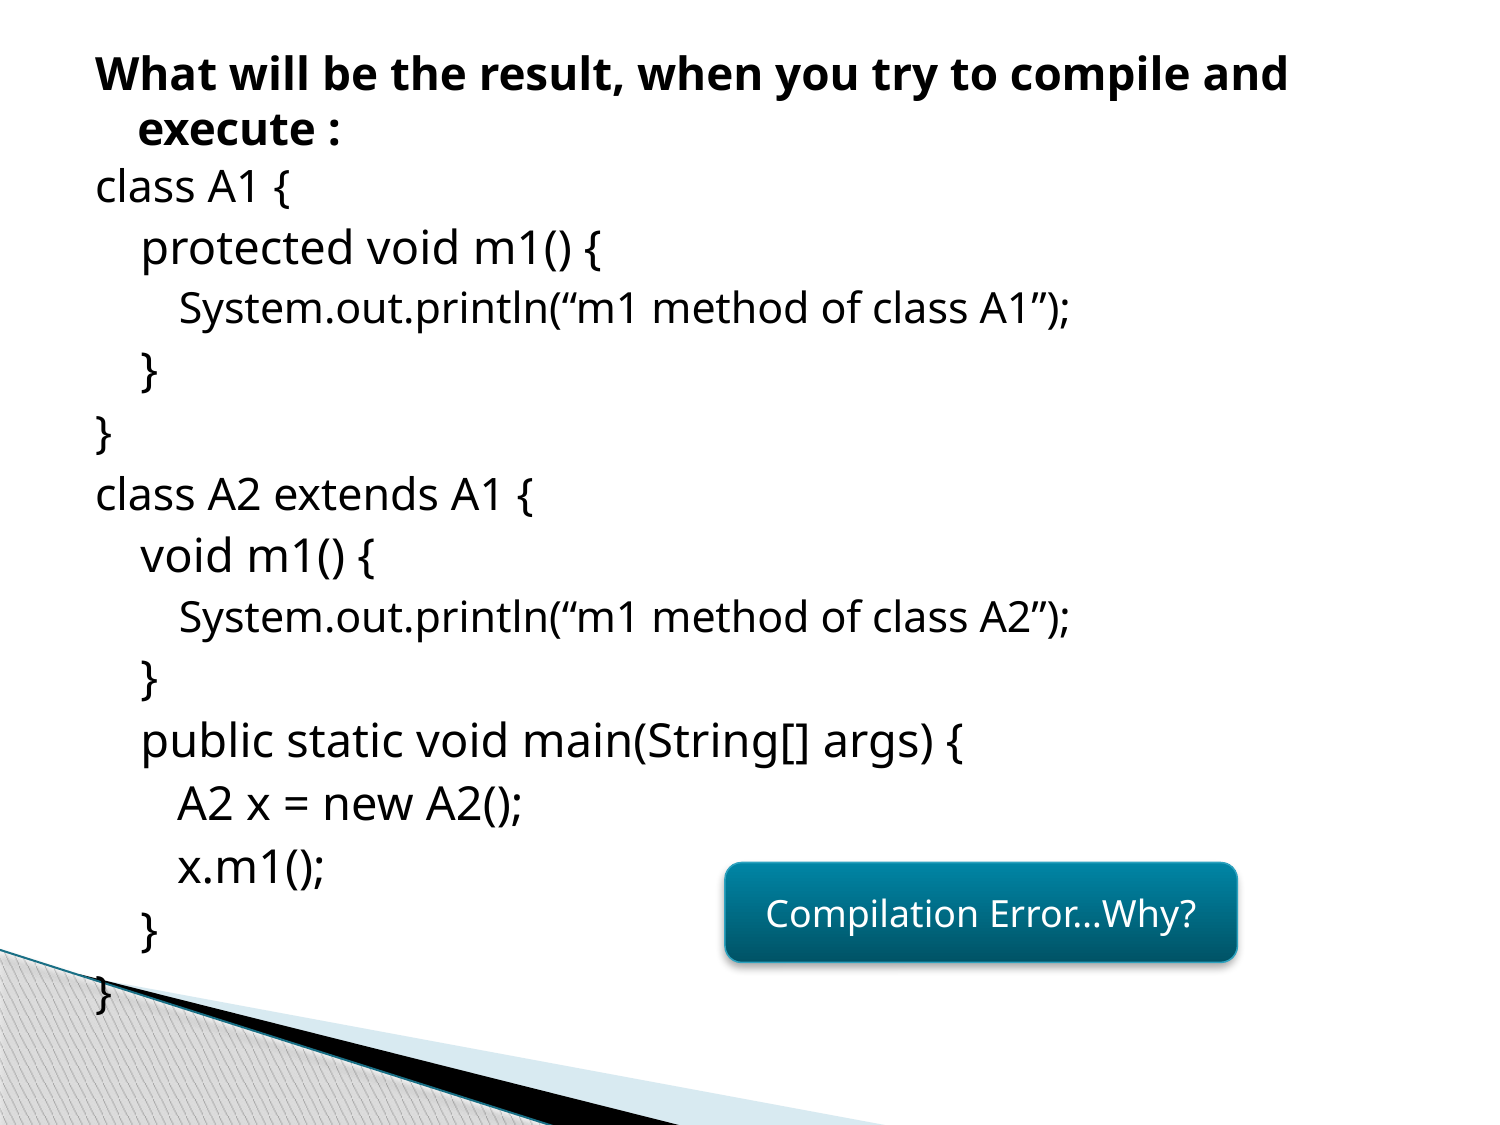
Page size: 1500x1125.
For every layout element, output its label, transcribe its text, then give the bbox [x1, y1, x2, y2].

list class A1 { protected void m1() { System.out.println(“m1 method of class A1”); } } class A2 extends A1 { void m1() { System.out.println(“m1 method of class A2”); } public static void main(String[] args) { A2 x = new A2(); x.m1(); } } [62, 149, 1415, 1025]
text_box Compilation Error…Why? [724, 861, 1239, 964]
list What will be the result, when you try to compile and execute : [62, 37, 1464, 138]
